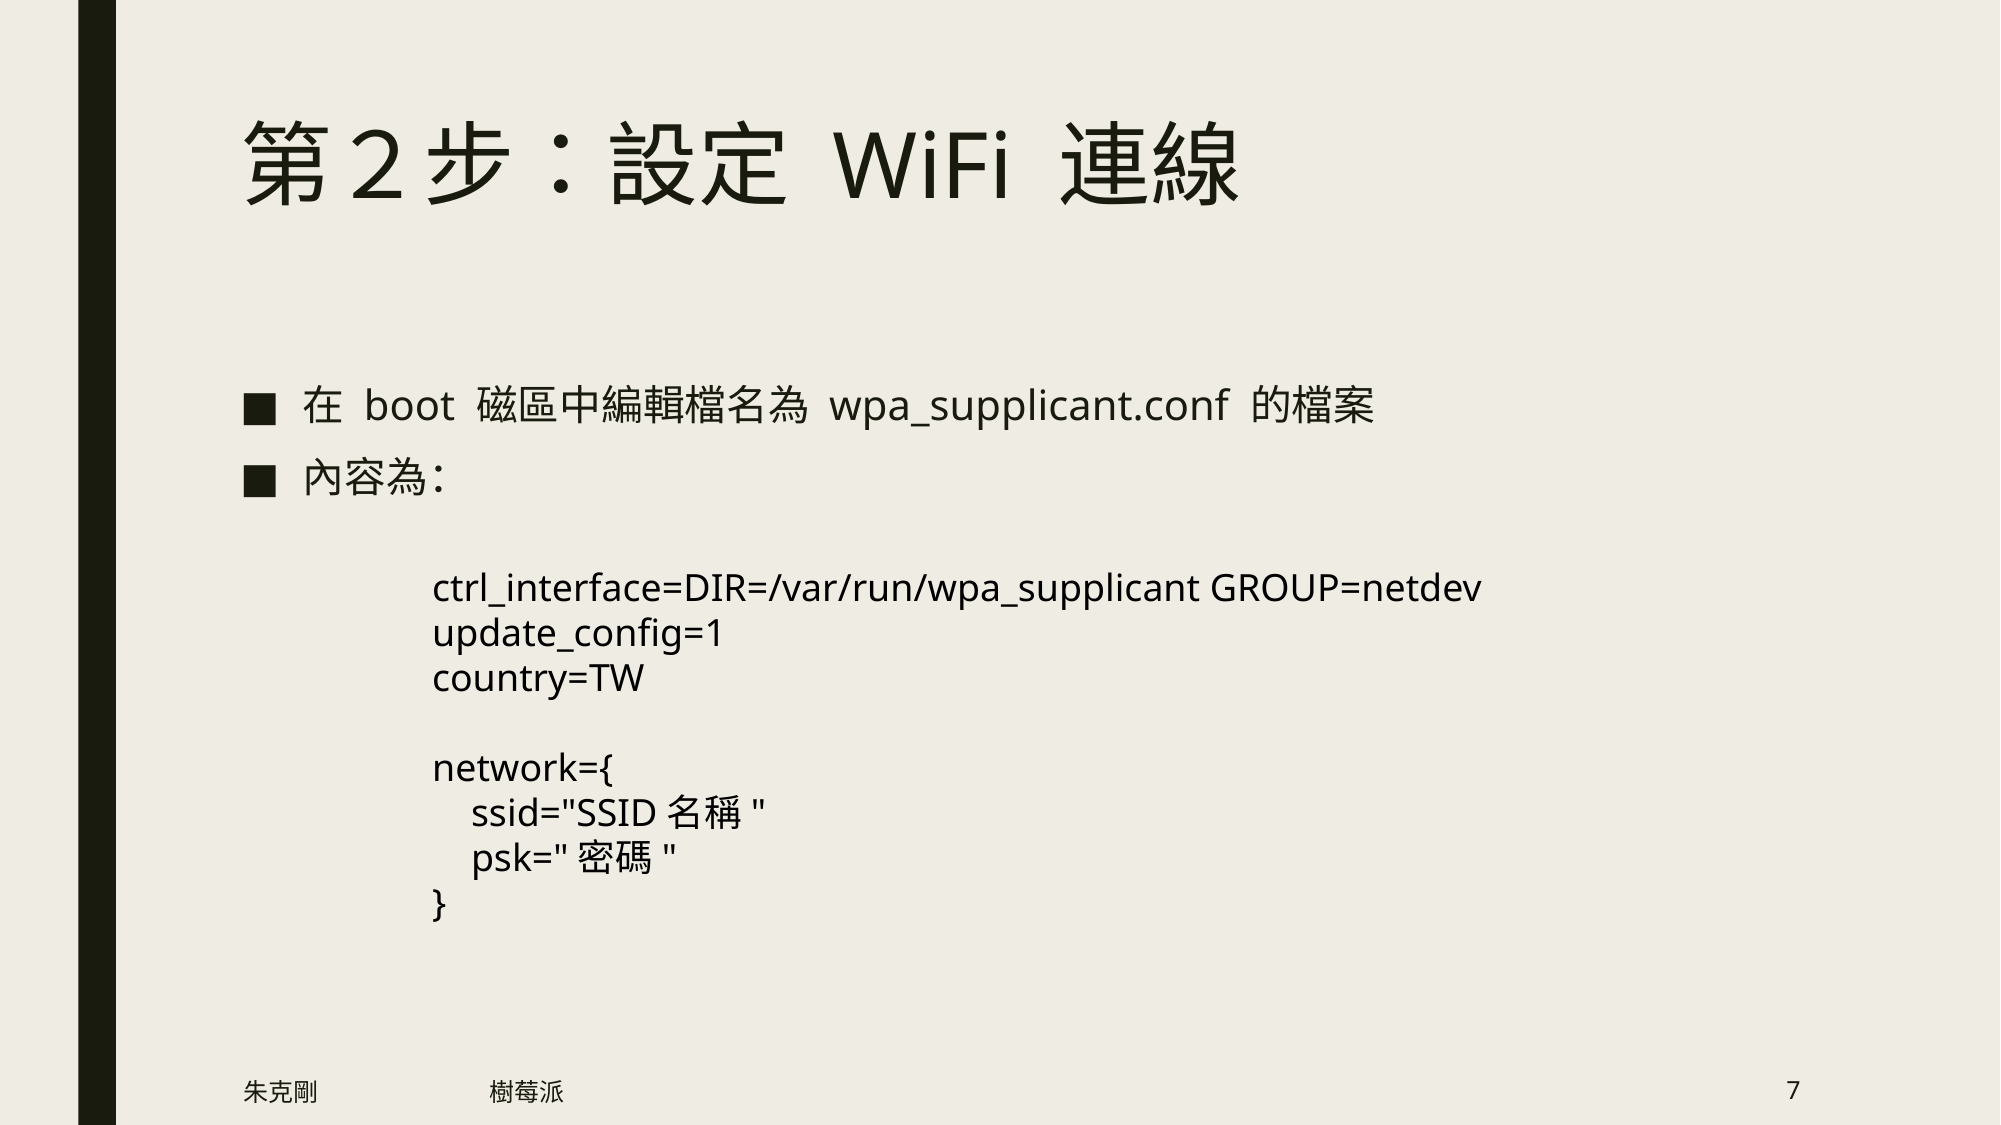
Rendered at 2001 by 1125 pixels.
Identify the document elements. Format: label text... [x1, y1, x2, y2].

slide_number 朱克剛 [228, 1058, 426, 1125]
slide_number 7 [1553, 1058, 1816, 1125]
text_box ctrl_interface=DIR=/var/run/wpa_supplicant GROUP=netdev update_config=1 country=TW network={ ssid="SSID名稱" psk="密碼" } [417, 557, 1498, 932]
title 第２步：設定 WiFi 連線 [225, 112, 1800, 357]
list 在 boot 磁區中編輯檔名為 wpa_supplicant.conf 的檔案 內容為： [225, 375, 1800, 963]
footer 樹莓派 [474, 1058, 1505, 1125]
